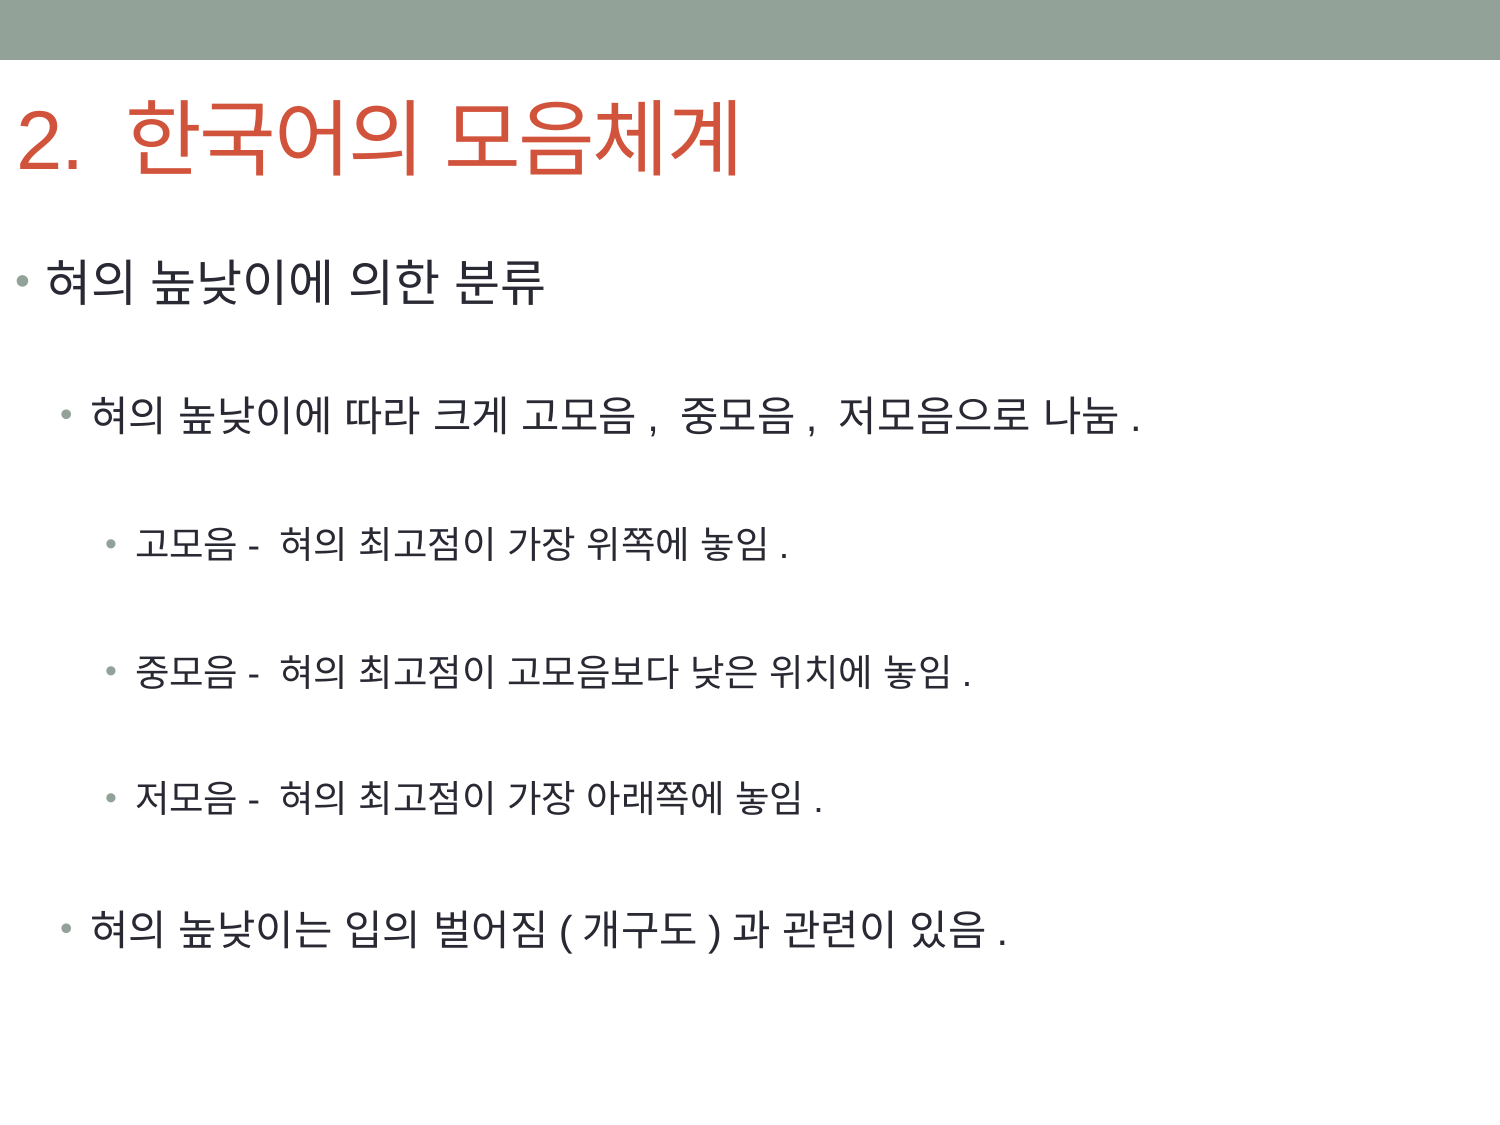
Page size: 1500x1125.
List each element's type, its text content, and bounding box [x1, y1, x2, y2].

list 혀의 높낮이에 의한 분류 혀의 높낮이에 따라 크게 고모음, 중모음, 저모음으로 나눔. 고모음- 혀의 최고점이 가장 위쪽에 놓임. 중모음- 혀의 최고점이 고모음보다 낮은 위치에 놓임. 저모음- 혀의 최고점이 가장 아래쪽에 놓임. 혀의 높낮이는 입의 벌어짐(개구도)과 관련이 있음. [0, 243, 1500, 1106]
title 2. 한국어의 모음체계 [1, 54, 1352, 218]
